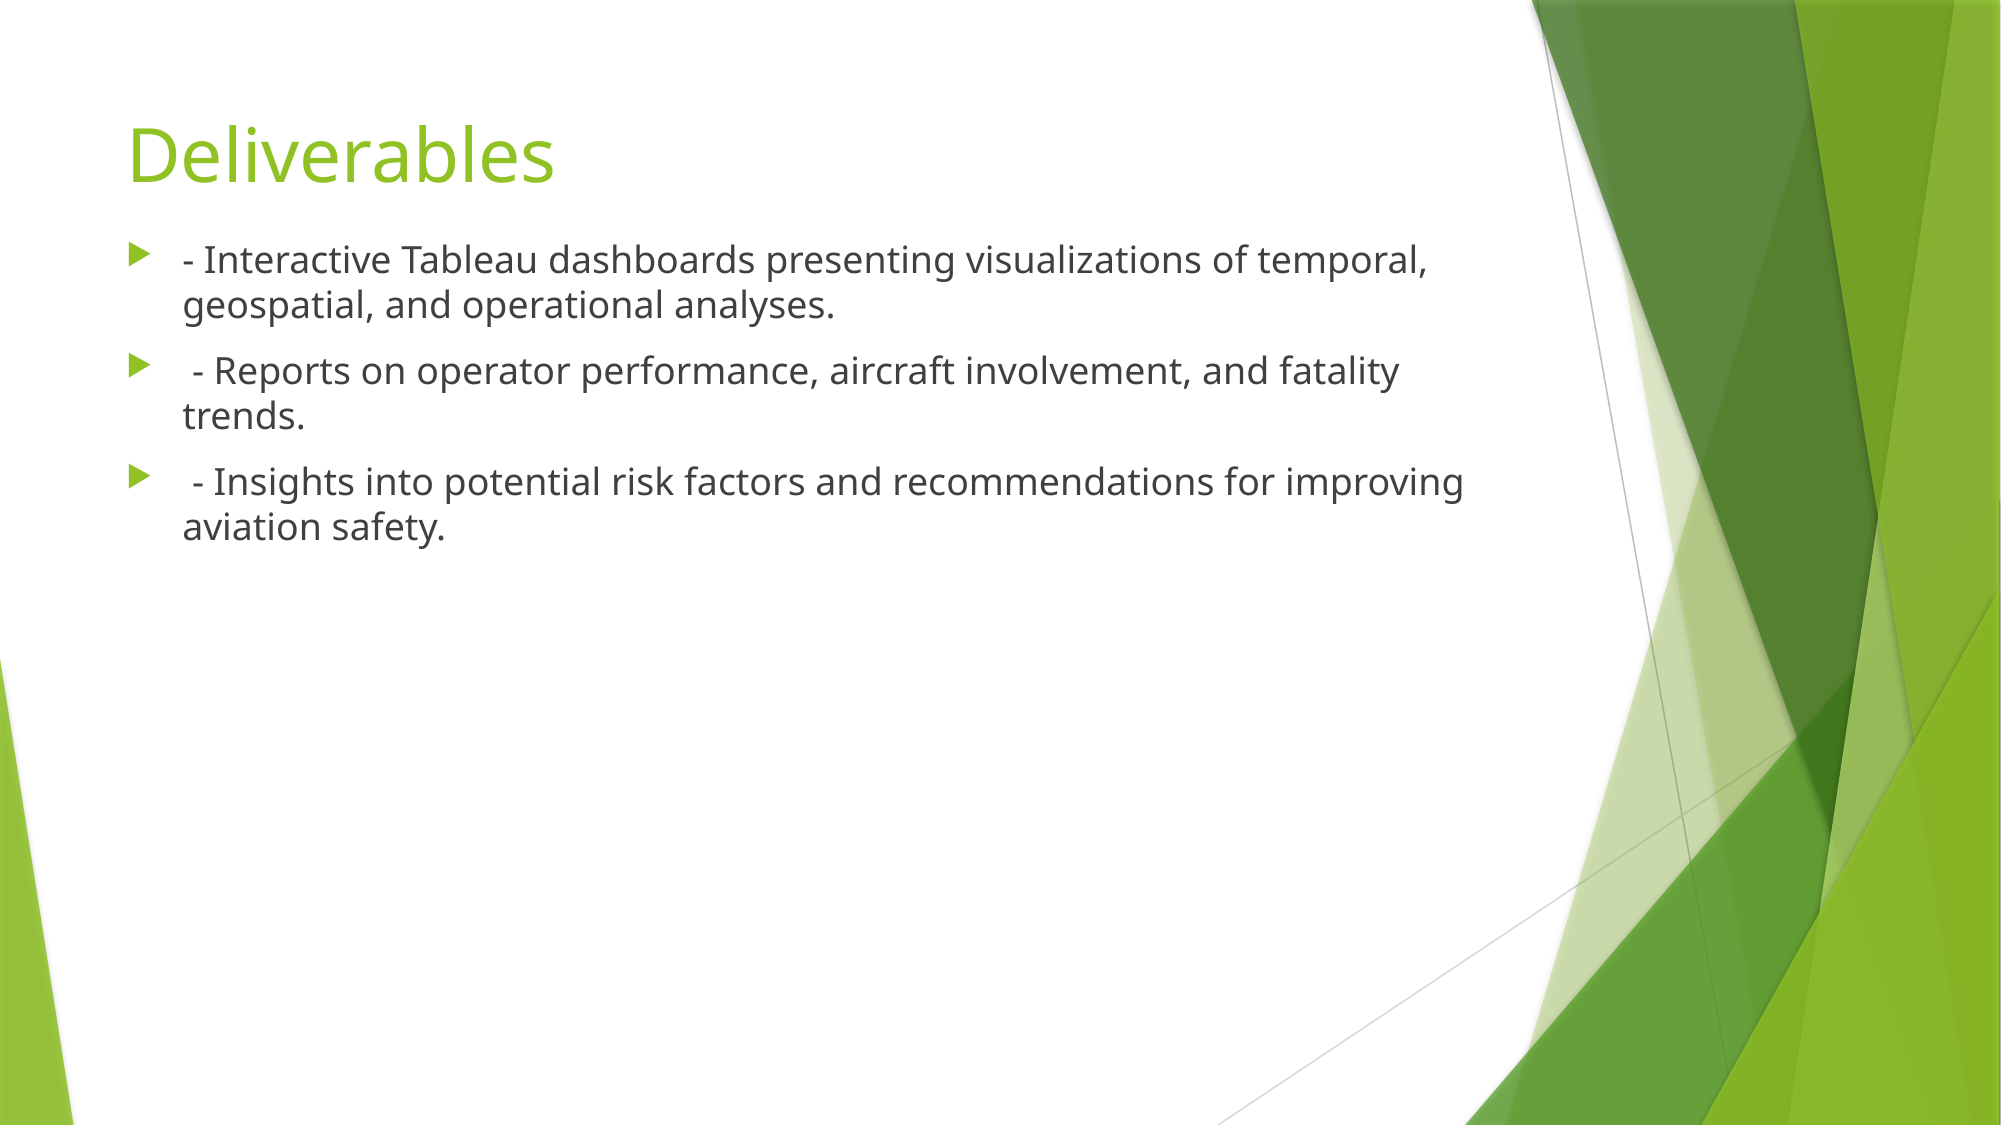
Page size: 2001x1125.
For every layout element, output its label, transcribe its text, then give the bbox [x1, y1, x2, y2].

list - Interactive Tableau dashboards presenting visualizations of temporal, geospatial, and operational analyses. - Reports on operator performance, aircraft involvement, and fatality trends. - Insights into potential risk factors and recommendations for improving aviation safety. [111, 228, 1522, 672]
title Deliverables [111, 99, 1522, 228]
